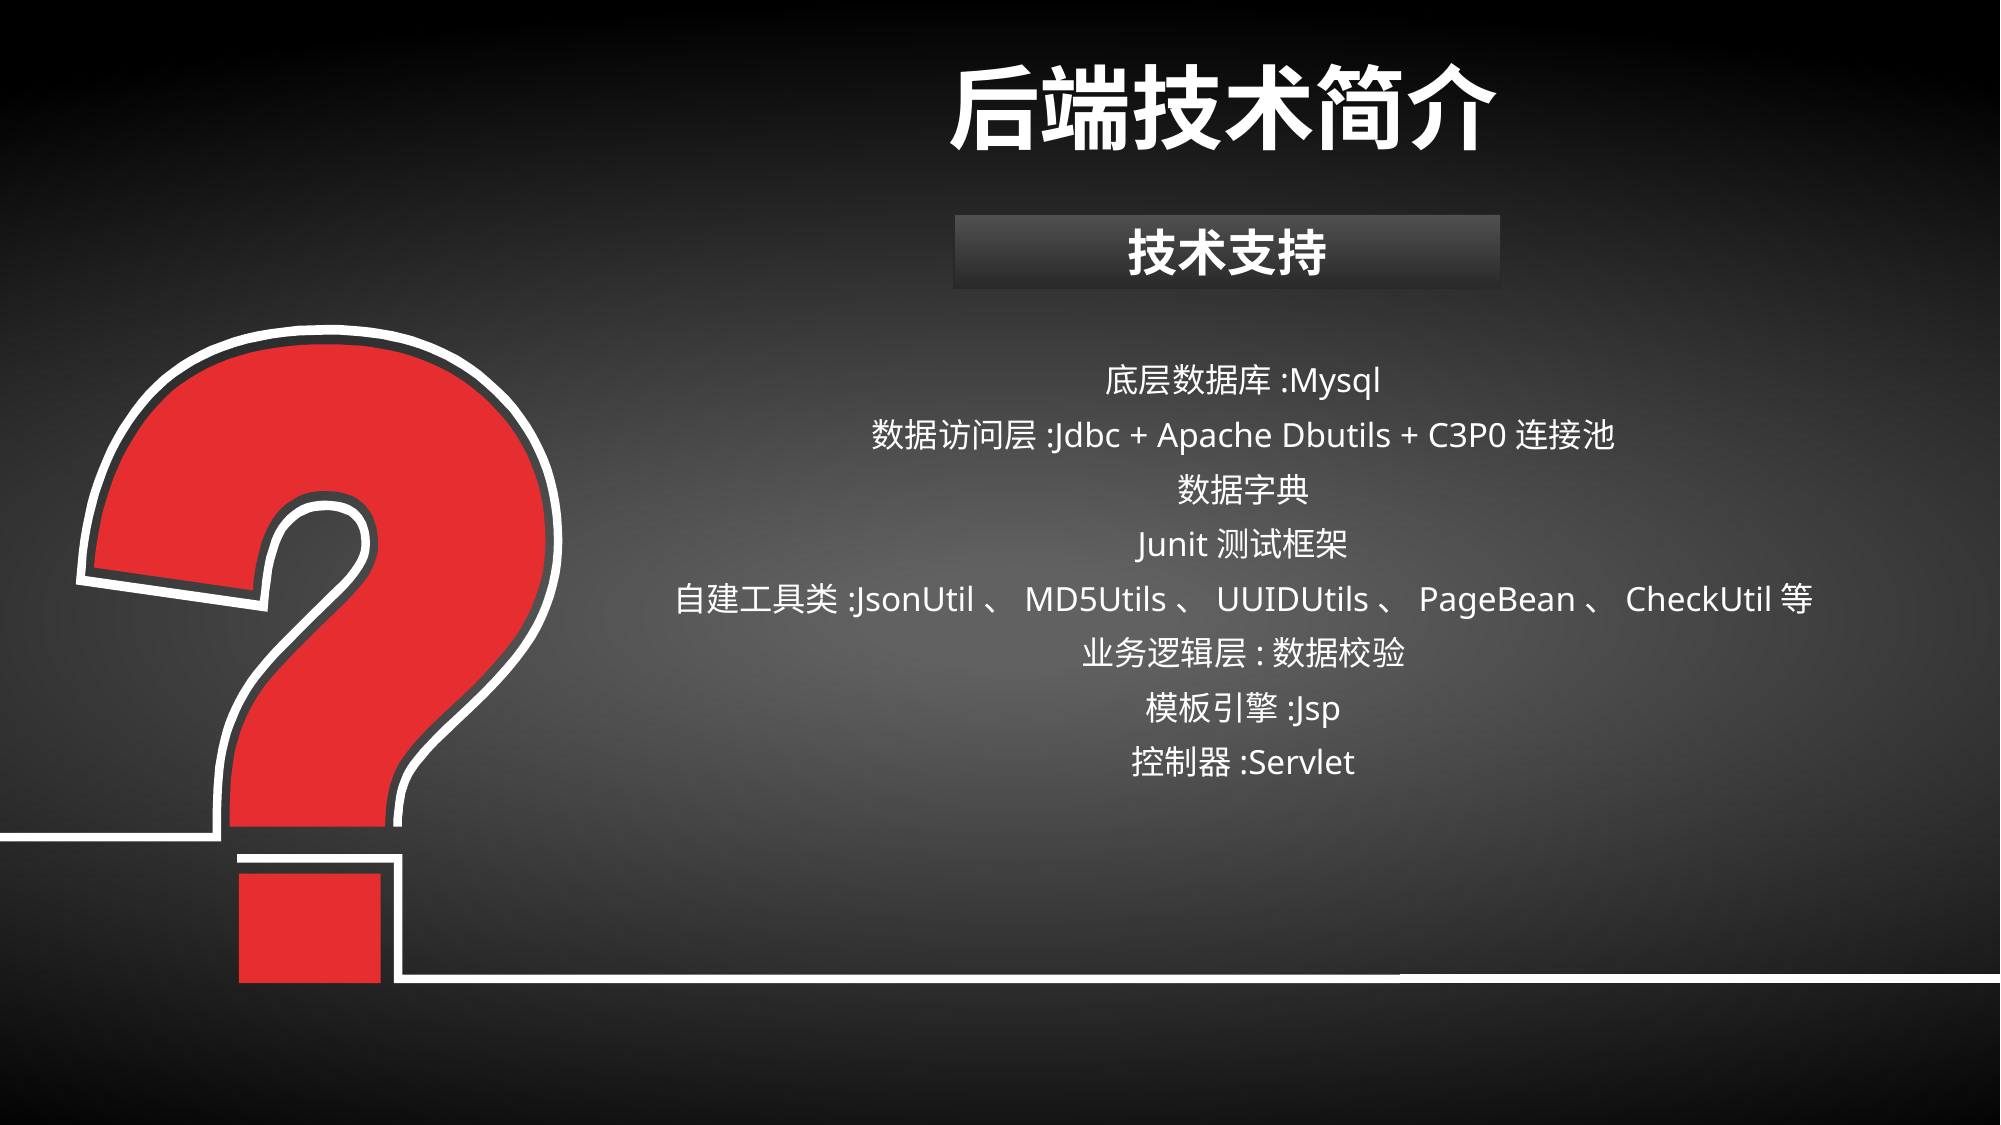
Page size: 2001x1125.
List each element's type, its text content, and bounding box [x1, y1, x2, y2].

picture [0, 0, 2000, 324]
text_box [0, 324, 2000, 984]
text_box 技术支持 [953, 214, 1501, 289]
picture [0, 984, 2000, 1125]
text_box 后端技术简介 [844, 43, 1602, 169]
